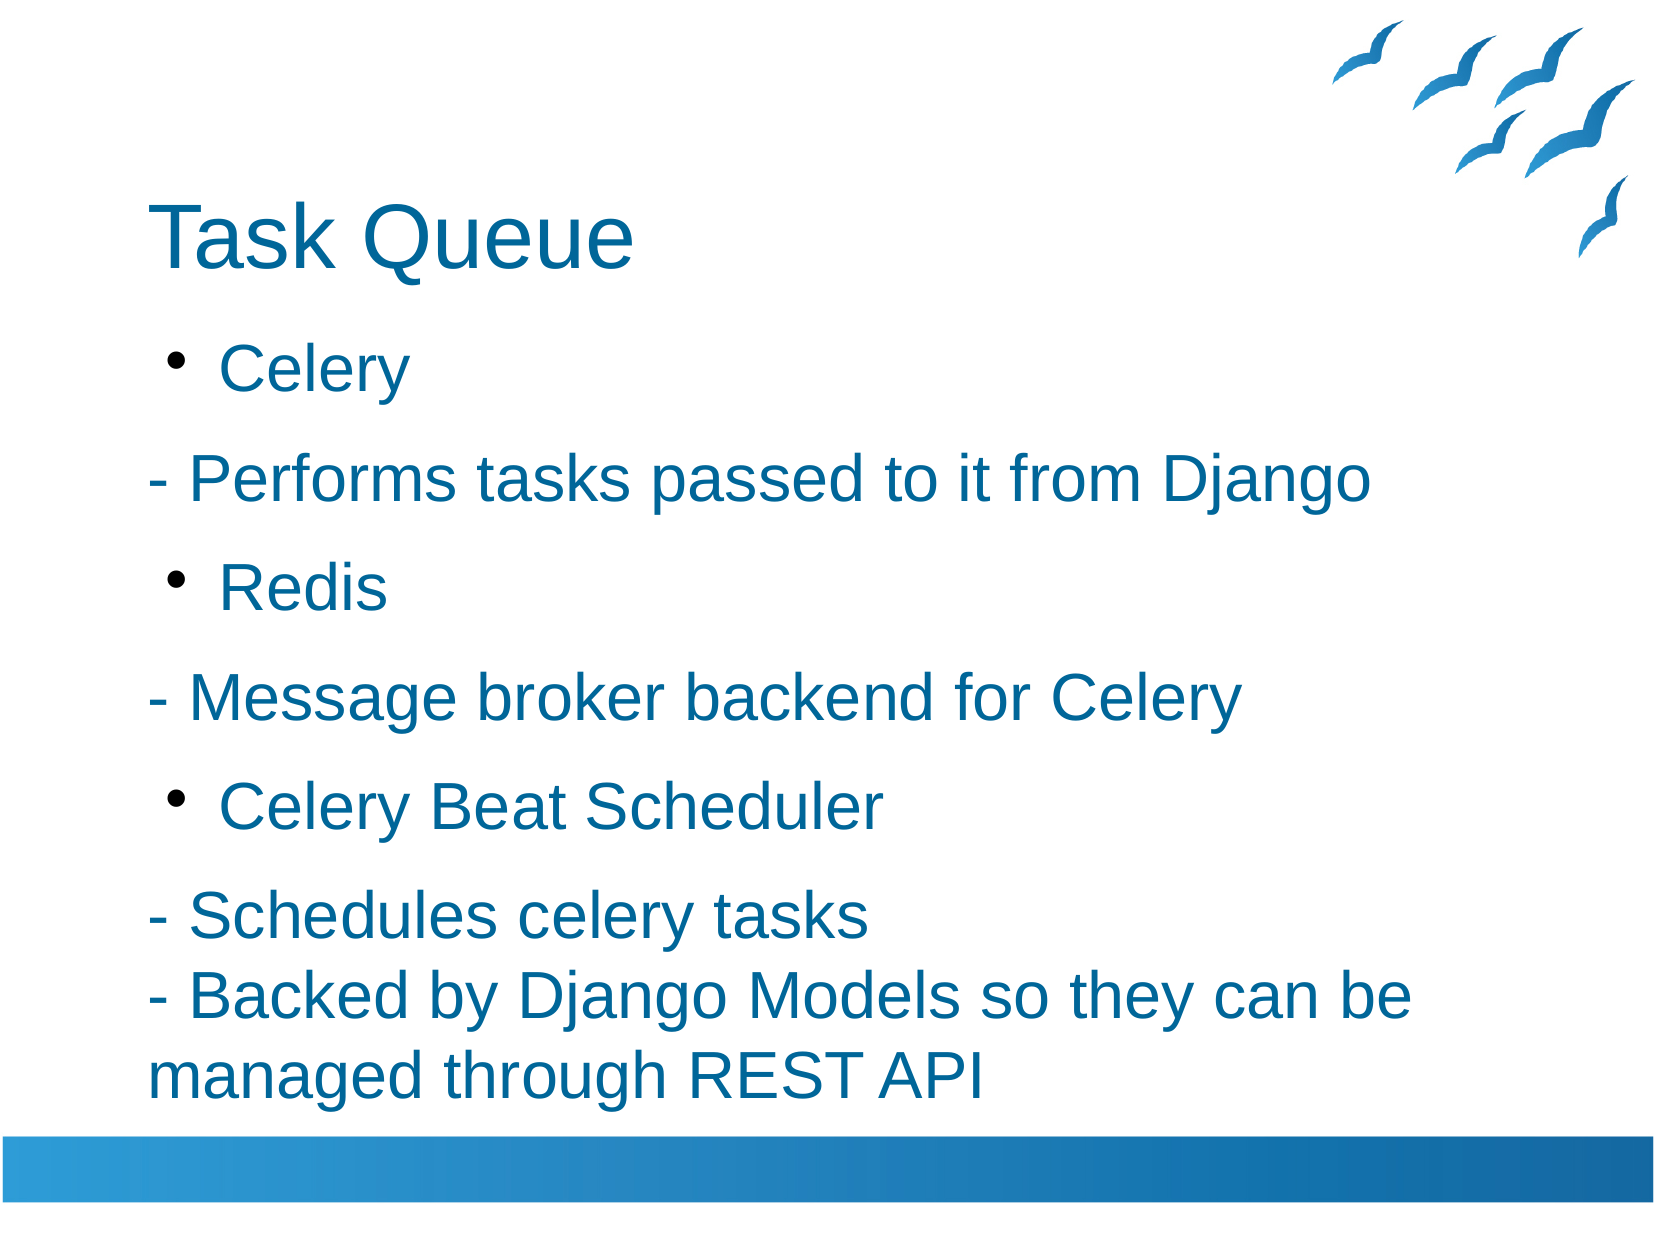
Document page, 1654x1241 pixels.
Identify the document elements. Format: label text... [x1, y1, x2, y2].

picture [0, 0, 1654, 1241]
text_box Celery - Performs tasks passed to it from Django Redis - Message broker backend for Celery Celery Beat Scheduler - Schedules celery tasks - Backed by Django Models so they can be managed through REST API [147, 324, 1506, 1071]
text_box Task Queue [147, 177, 1506, 286]
